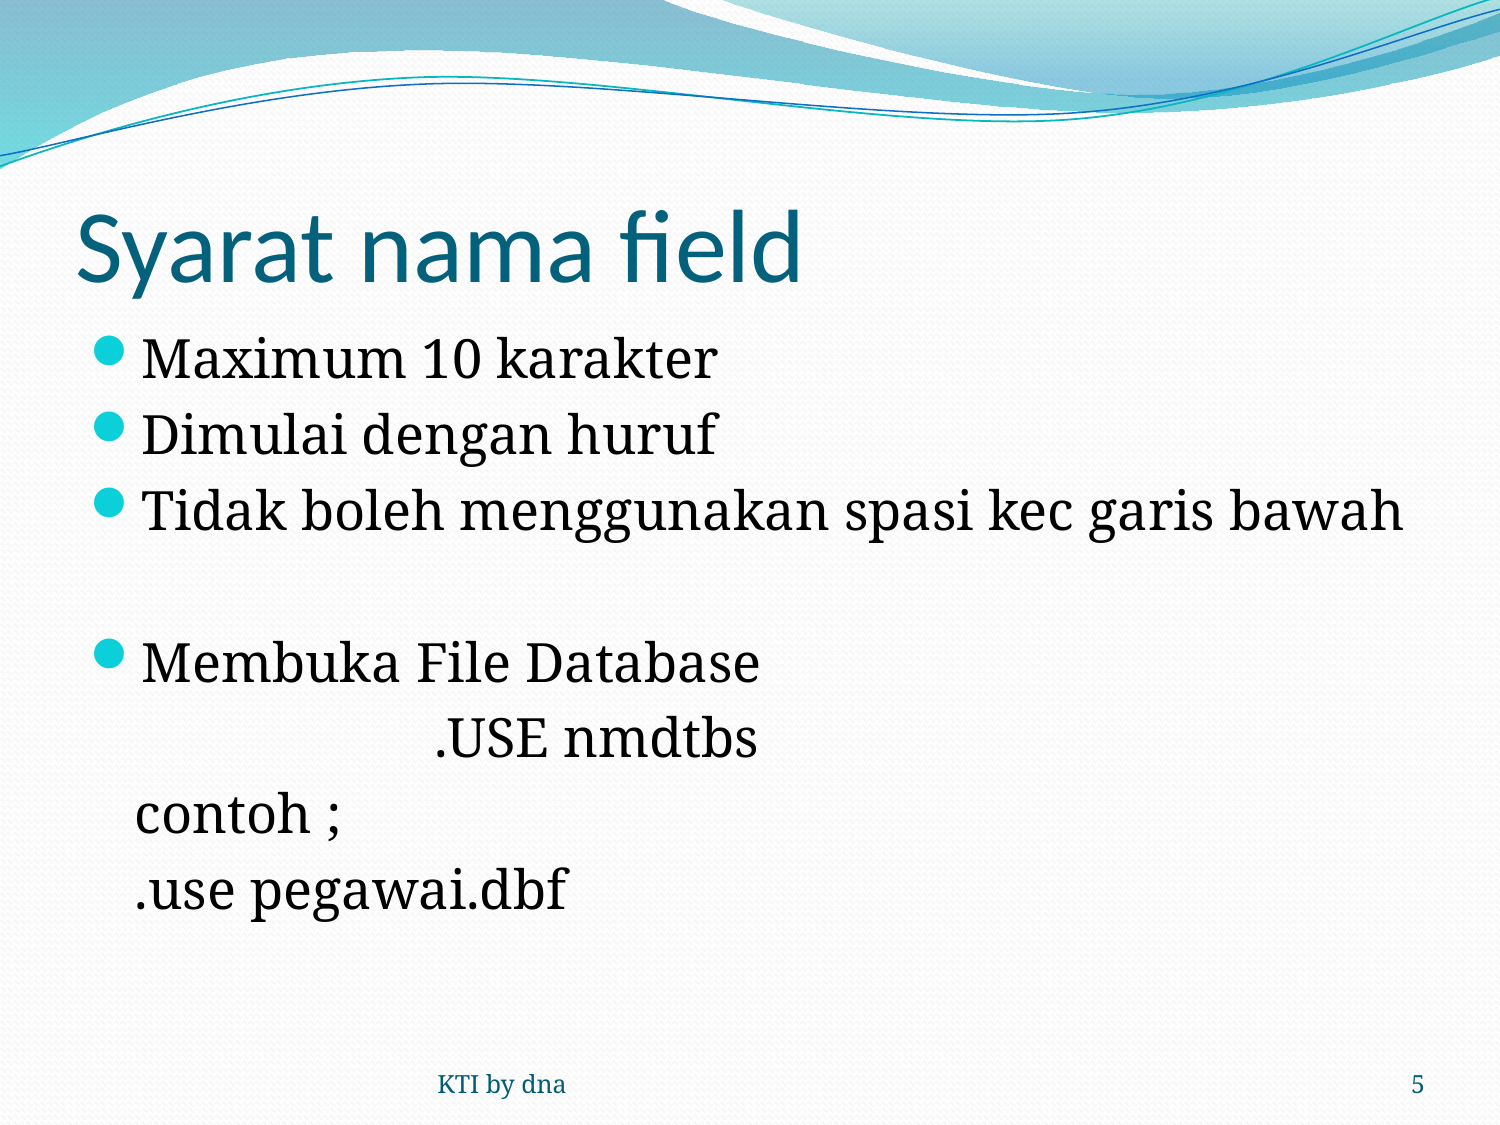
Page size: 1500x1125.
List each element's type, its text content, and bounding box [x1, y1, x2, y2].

title Syarat nama field [75, 115, 1425, 303]
slide_number 5 [1299, 1042, 1425, 1103]
list Maximum 10 karakter Dimulai dengan huruf Tidak boleh menggunakan spasi kec garis bawah Membuka File Database .USE nmdtbs contoh ; .use pegawai.dbf [75, 317, 1425, 1038]
footer KTI by dna [437, 1042, 988, 1103]
